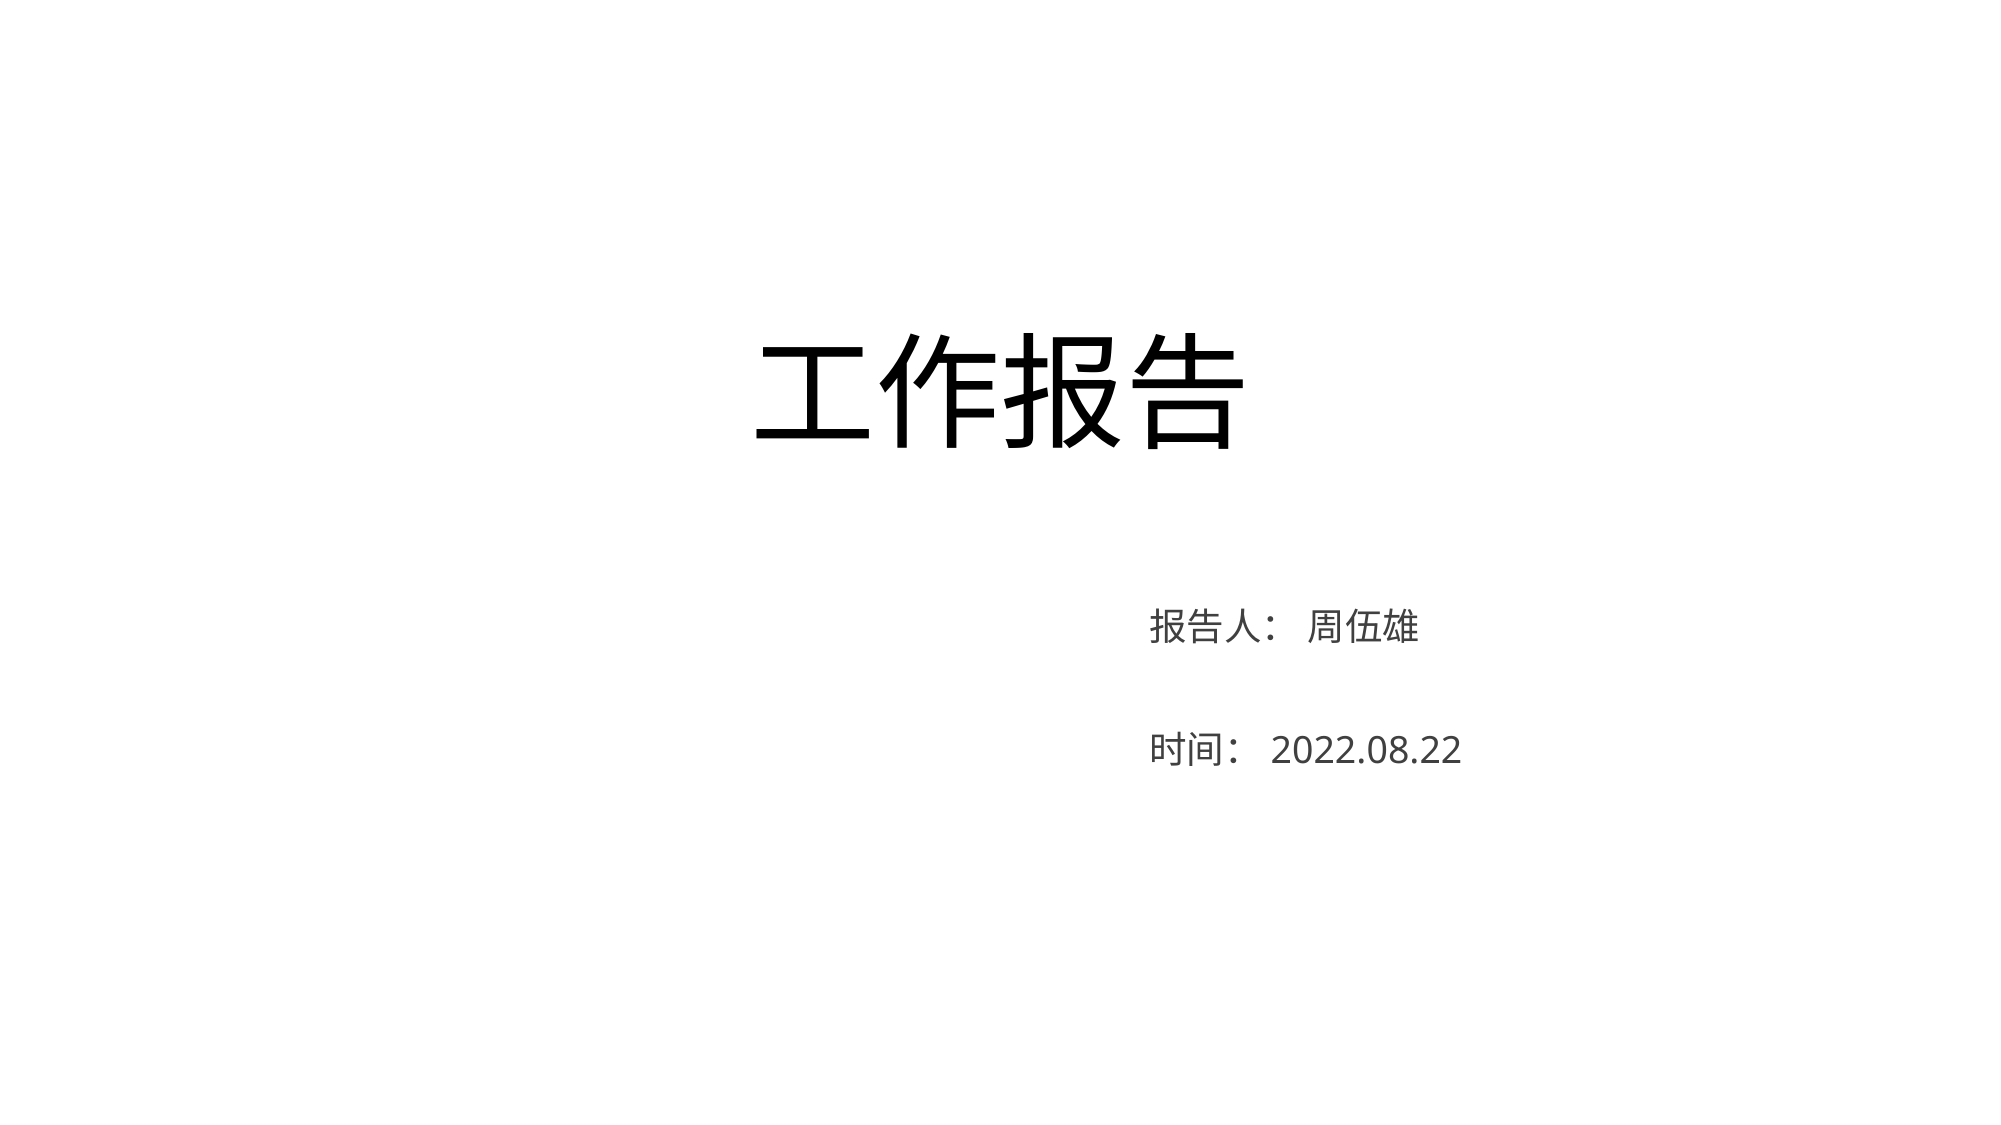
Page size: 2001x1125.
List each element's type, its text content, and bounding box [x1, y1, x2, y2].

title 工作报告 [249, 216, 1750, 471]
subtitle 报告人： 周伍雄 时间：2022.08.22 [1134, 600, 1585, 873]
